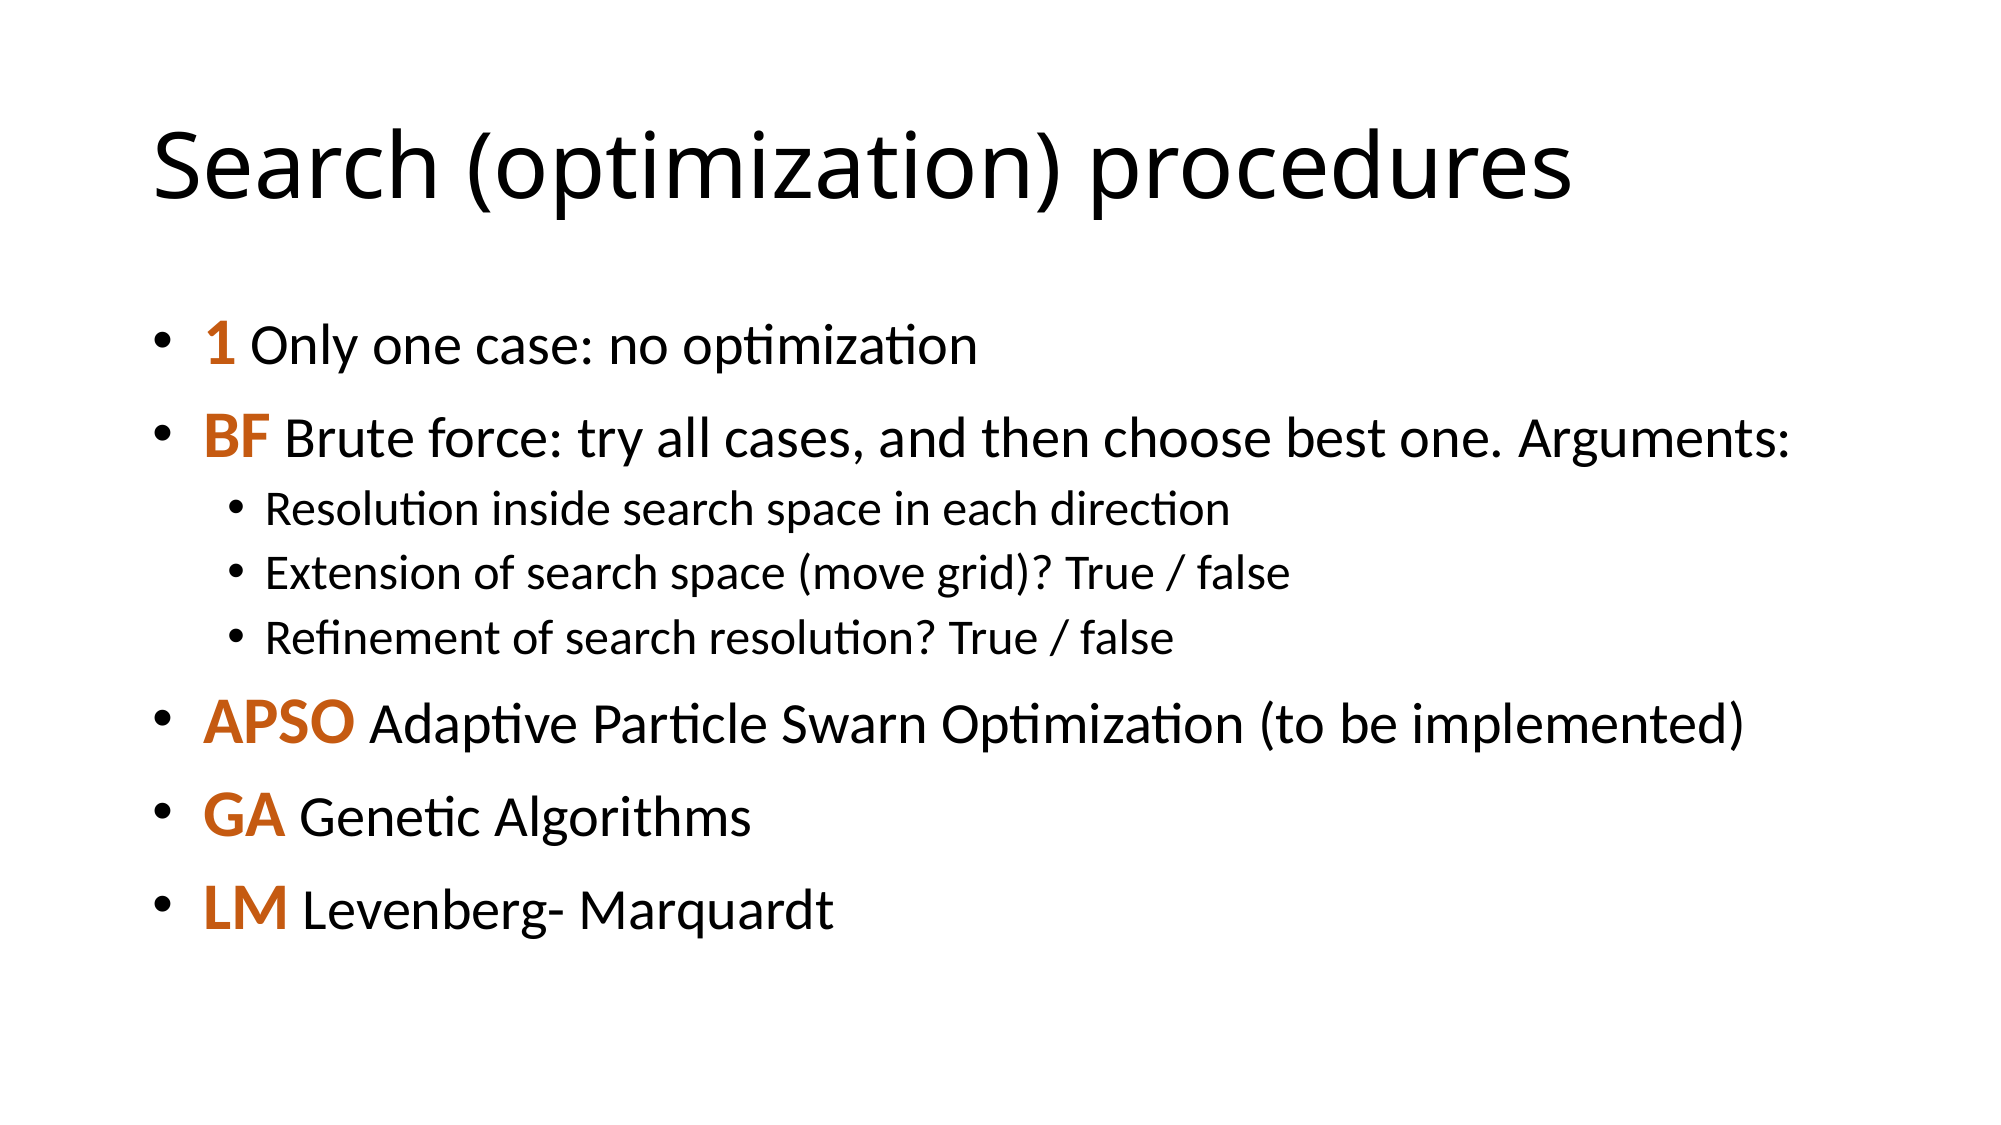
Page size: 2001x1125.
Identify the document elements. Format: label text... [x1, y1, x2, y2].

title Search (optimization) procedures [137, 59, 1863, 278]
list 1 Only one case: no optimization BF Brute force: try all cases, and then choose best one. Arguments: Resolution inside search space in each direction Extension of search space (move grid)? True / false Refinement of search resolution? True / false APSO Adaptive Particle Swarn Optimization (to be implemented) GA Genetic Algorithms LM Levenberg- Marquardt [137, 299, 1863, 1014]
